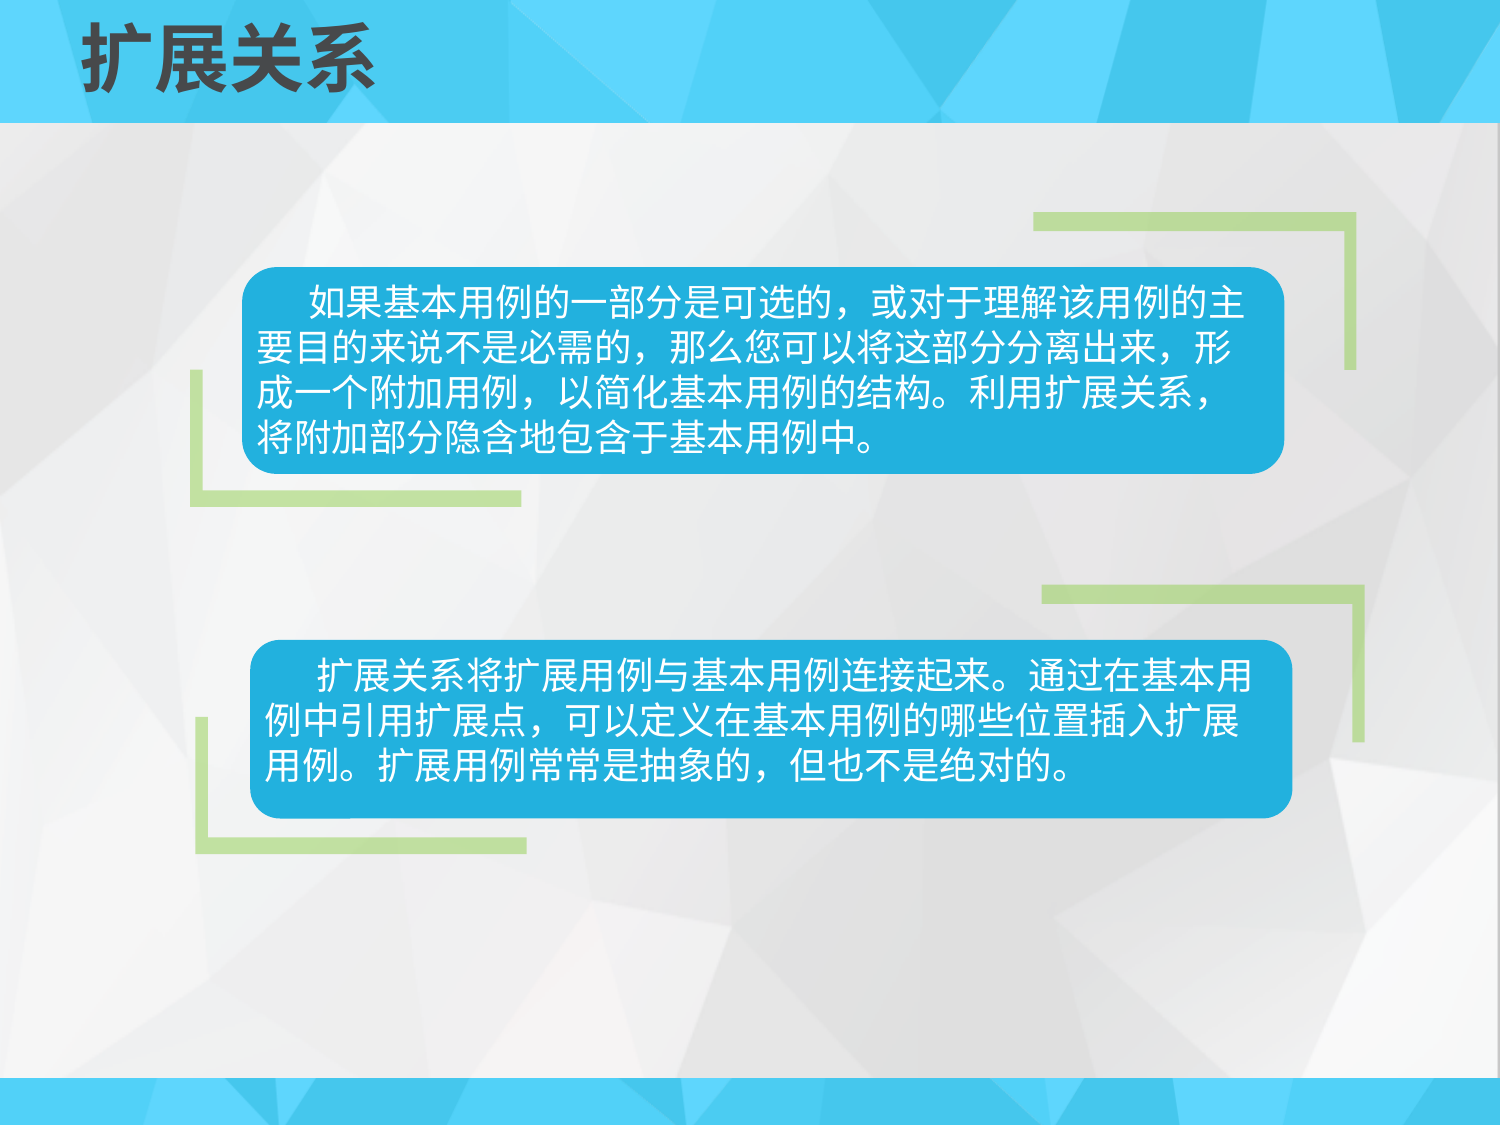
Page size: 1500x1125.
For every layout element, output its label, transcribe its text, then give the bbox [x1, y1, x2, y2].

picture [0, 0, 1500, 1125]
text_box [255, 467, 1271, 474]
text_box 扩展关系将扩展用例与基本用例连接起来。通过在基本用例中引用扩展点，可以定义在基本用例的哪些位置插入扩展用例。扩展用例常常是抽象的，但也不是绝对的。 [250, 644, 1290, 794]
text_box [260, 267, 1266, 271]
text_box [250, 658, 1293, 819]
text_box [1041, 584, 1365, 743]
text_box [195, 716, 527, 855]
title 扩展关系 [64, 9, 1422, 115]
text_box [264, 639, 1278, 644]
text_box [190, 369, 522, 507]
text_box 如果基本用例的一部分是可选的，或对于理解该用例的主要目的来说不是必需的，那么您可以将这部分分离出来，形成一个附加用例，以简化基本用例的结构。利用扩展关系，将附加部分隐含地包含于基本用例中。 [242, 271, 1282, 467]
text_box [1033, 212, 1357, 370]
